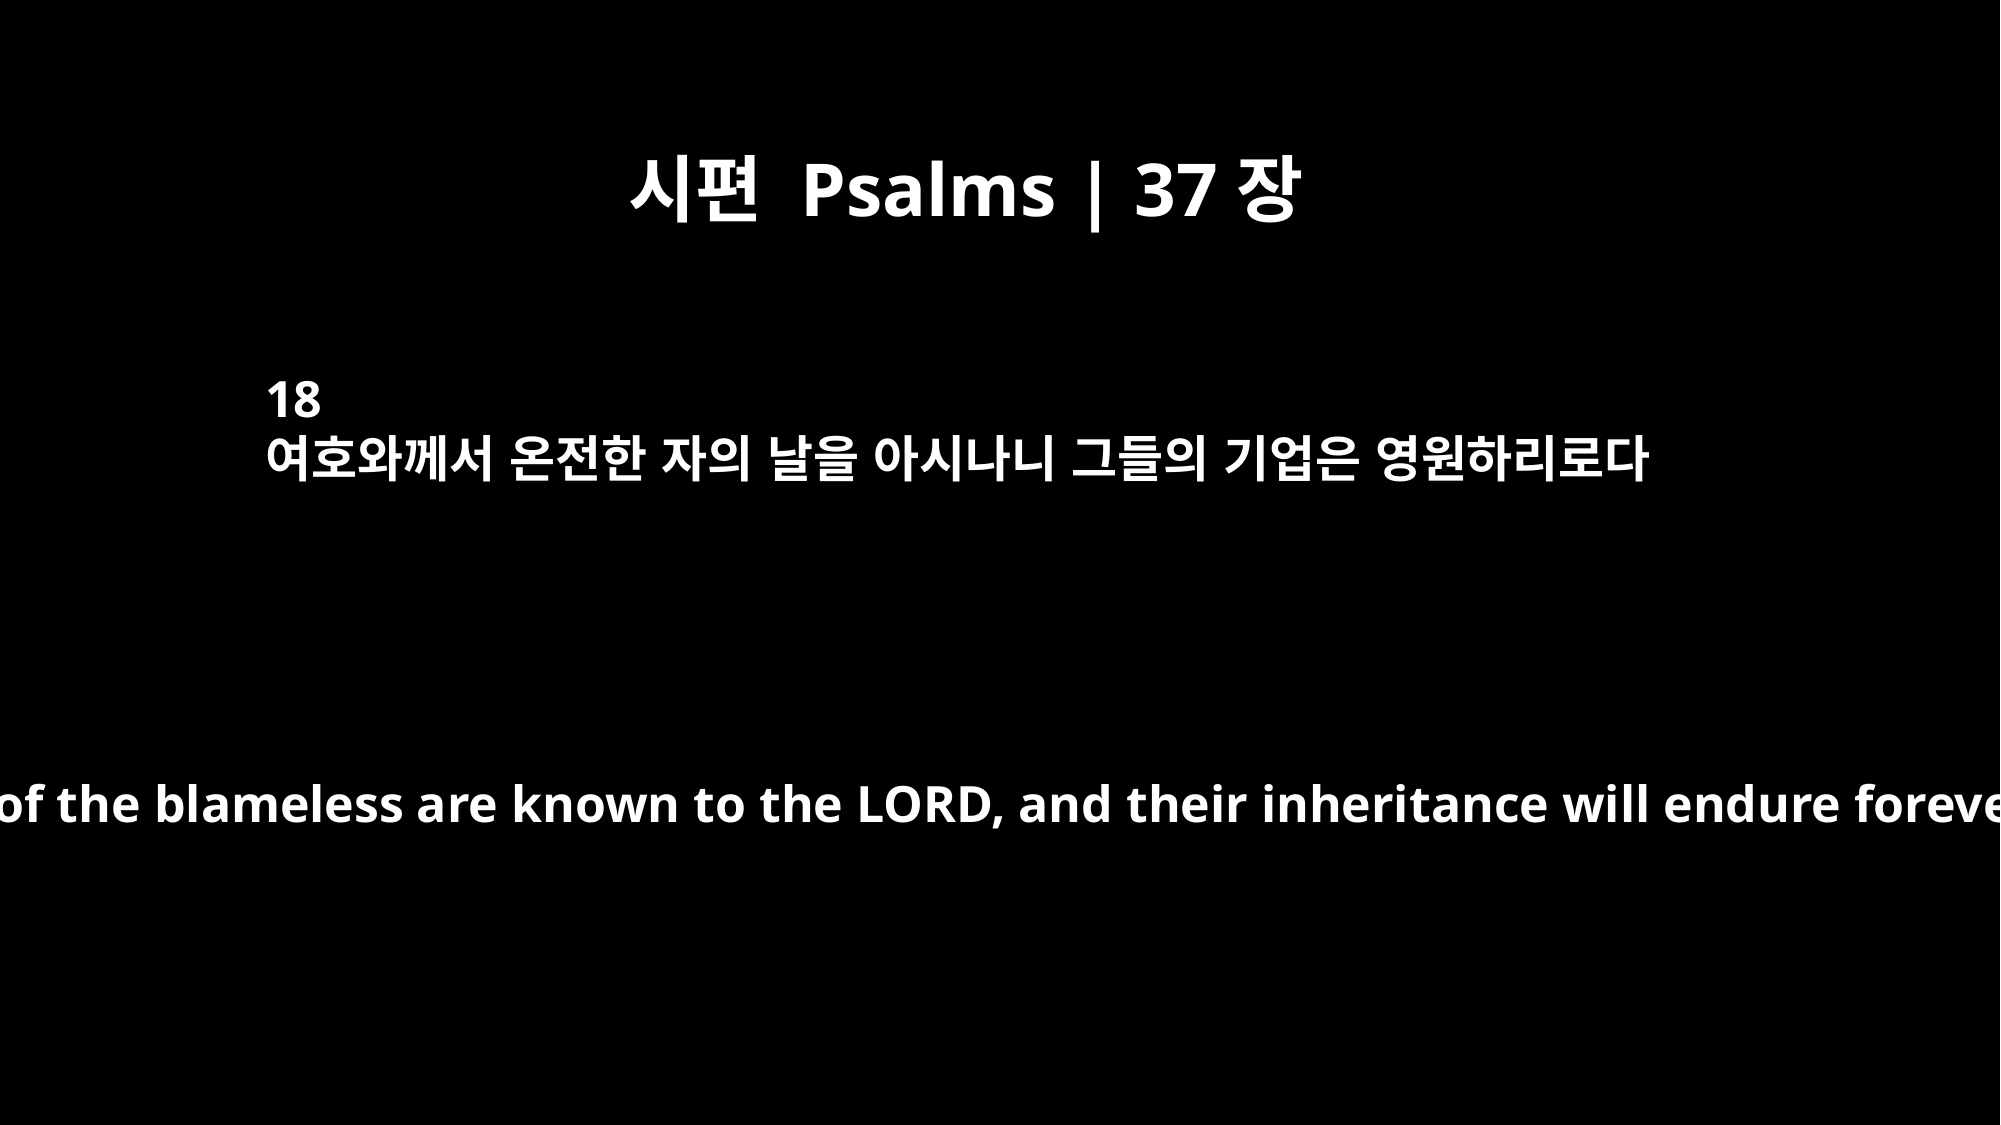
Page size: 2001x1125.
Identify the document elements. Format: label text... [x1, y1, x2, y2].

text_box The days of the blameless are known to the LORD, and their inheritance will endure forever. [0, 764, 2000, 840]
text_box 18 여호와께서 온전한 자의 날을 아시나니 그들의 기업은 영원하리로다 [250, 359, 1667, 495]
text_box 시편 Psalms | 37장 [613, 136, 1319, 239]
